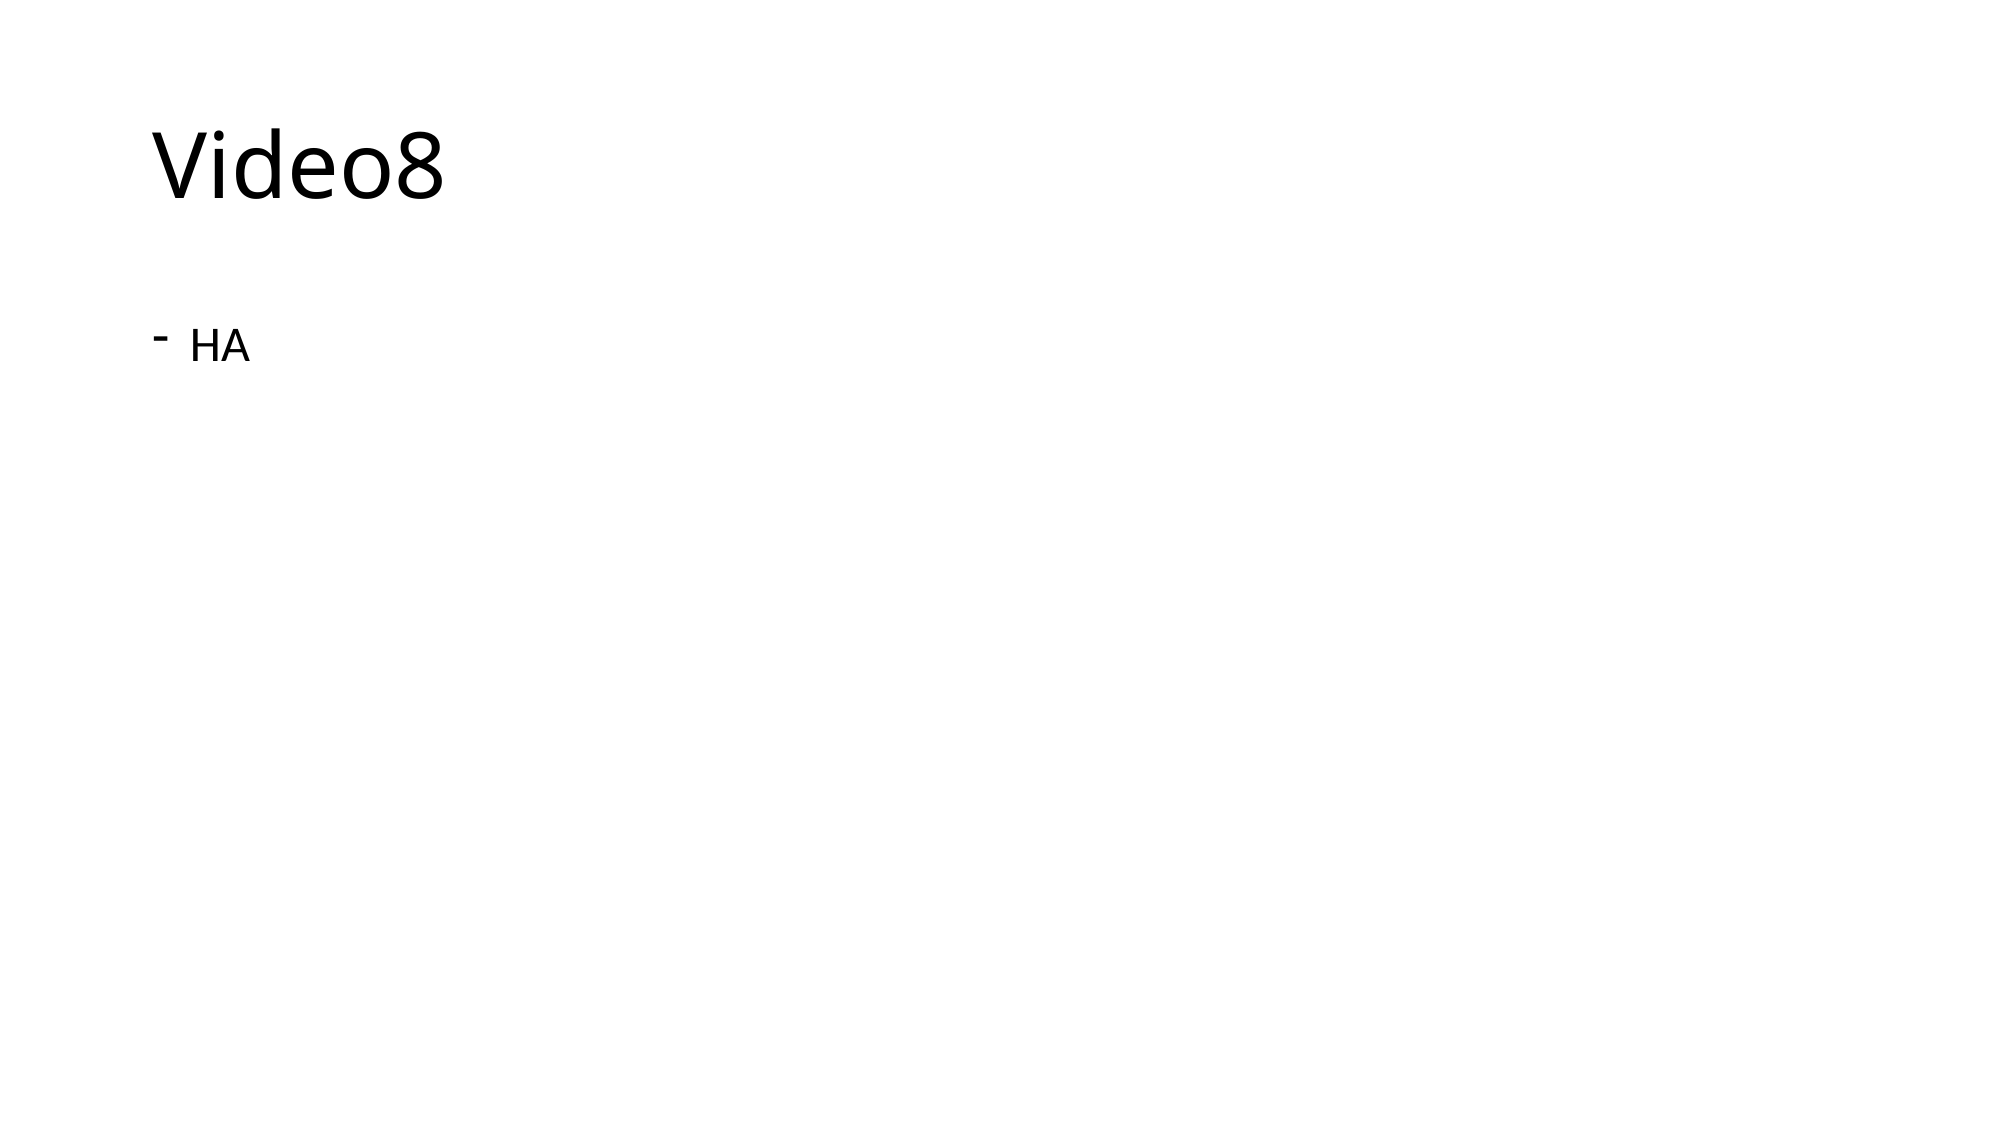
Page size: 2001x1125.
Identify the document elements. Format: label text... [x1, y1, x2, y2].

list HA [137, 299, 1863, 1014]
title Video8 [137, 59, 1863, 278]
